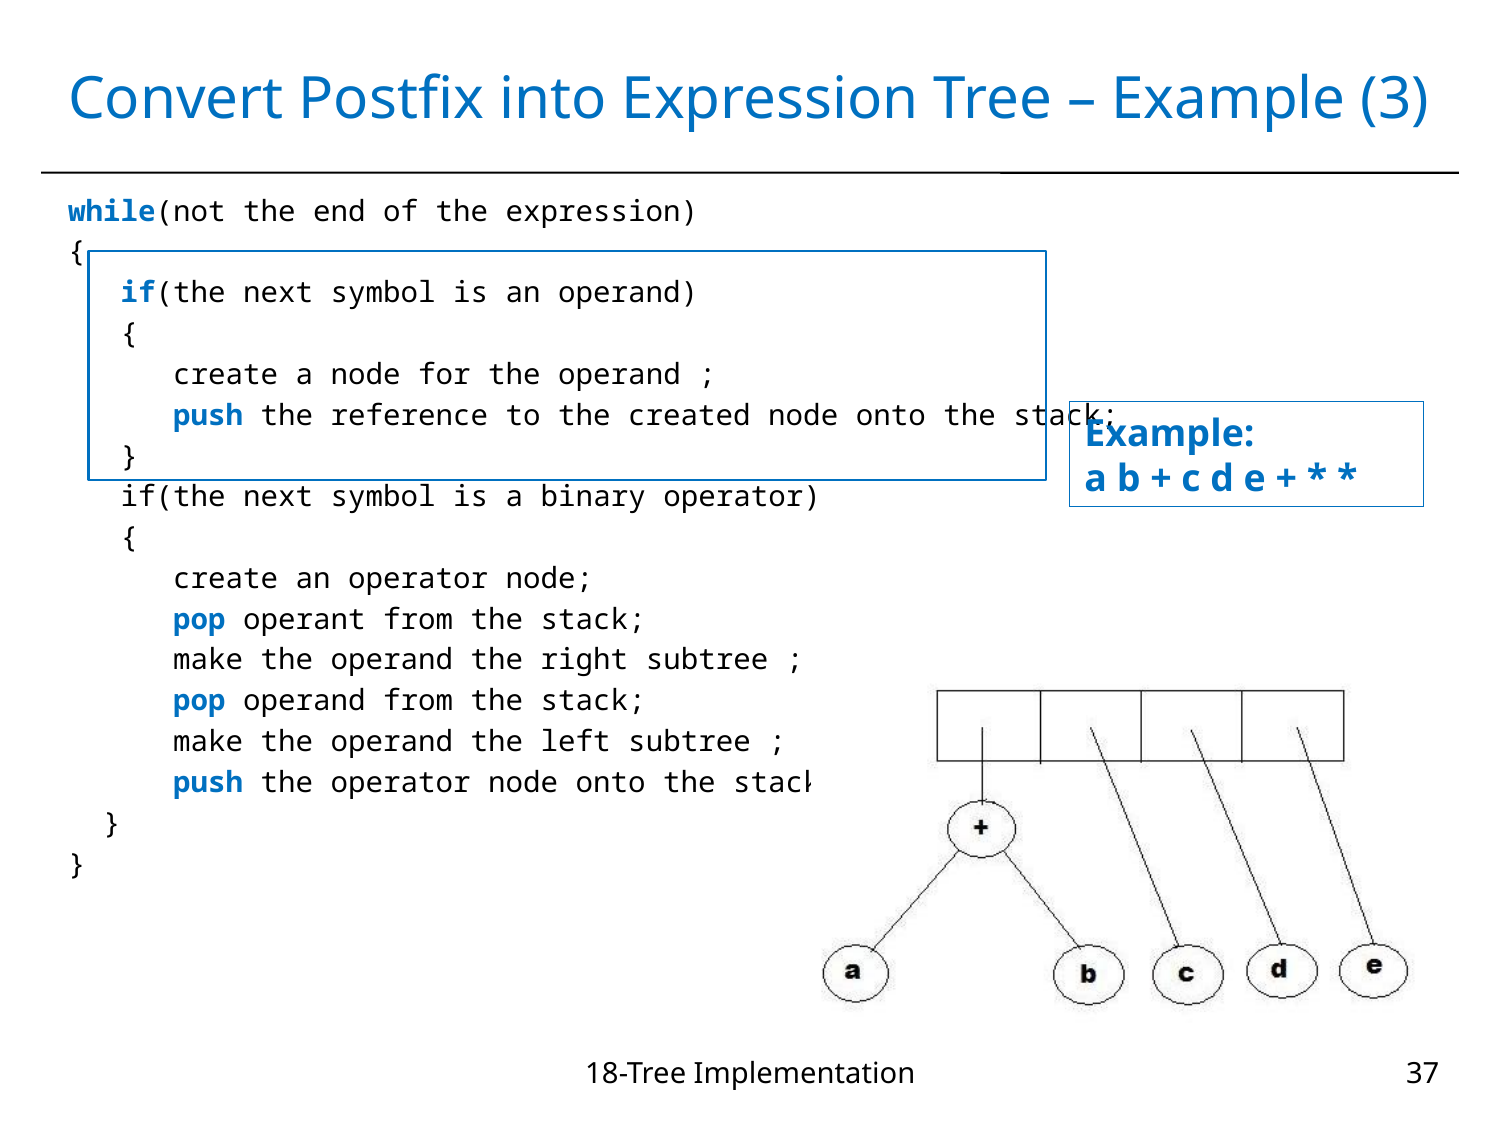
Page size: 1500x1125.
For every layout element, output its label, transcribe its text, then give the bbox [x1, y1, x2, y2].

text_box [86, 249, 1048, 482]
picture [811, 672, 1424, 1024]
list while(not the end of the expression) { if(the next symbol is an operand) { create a node for the operand ; push the reference to the created node onto the stack; } if(the next symbol is a binary operator) { create an operator node; pop operant from the stack; make the operand the right subtree ; pop operand from the stack; make the operand the left subtree ; push the operator node onto the stack; } } [52, 184, 1448, 1024]
title Convert Postfix into Expression Tree – Example (3) [52, 30, 1448, 159]
slide_number 37 [1104, 1046, 1455, 1125]
footer 18-Tree Implementation [502, 1046, 999, 1125]
text_box Example: a b + c d e + * * [1069, 401, 1424, 507]
